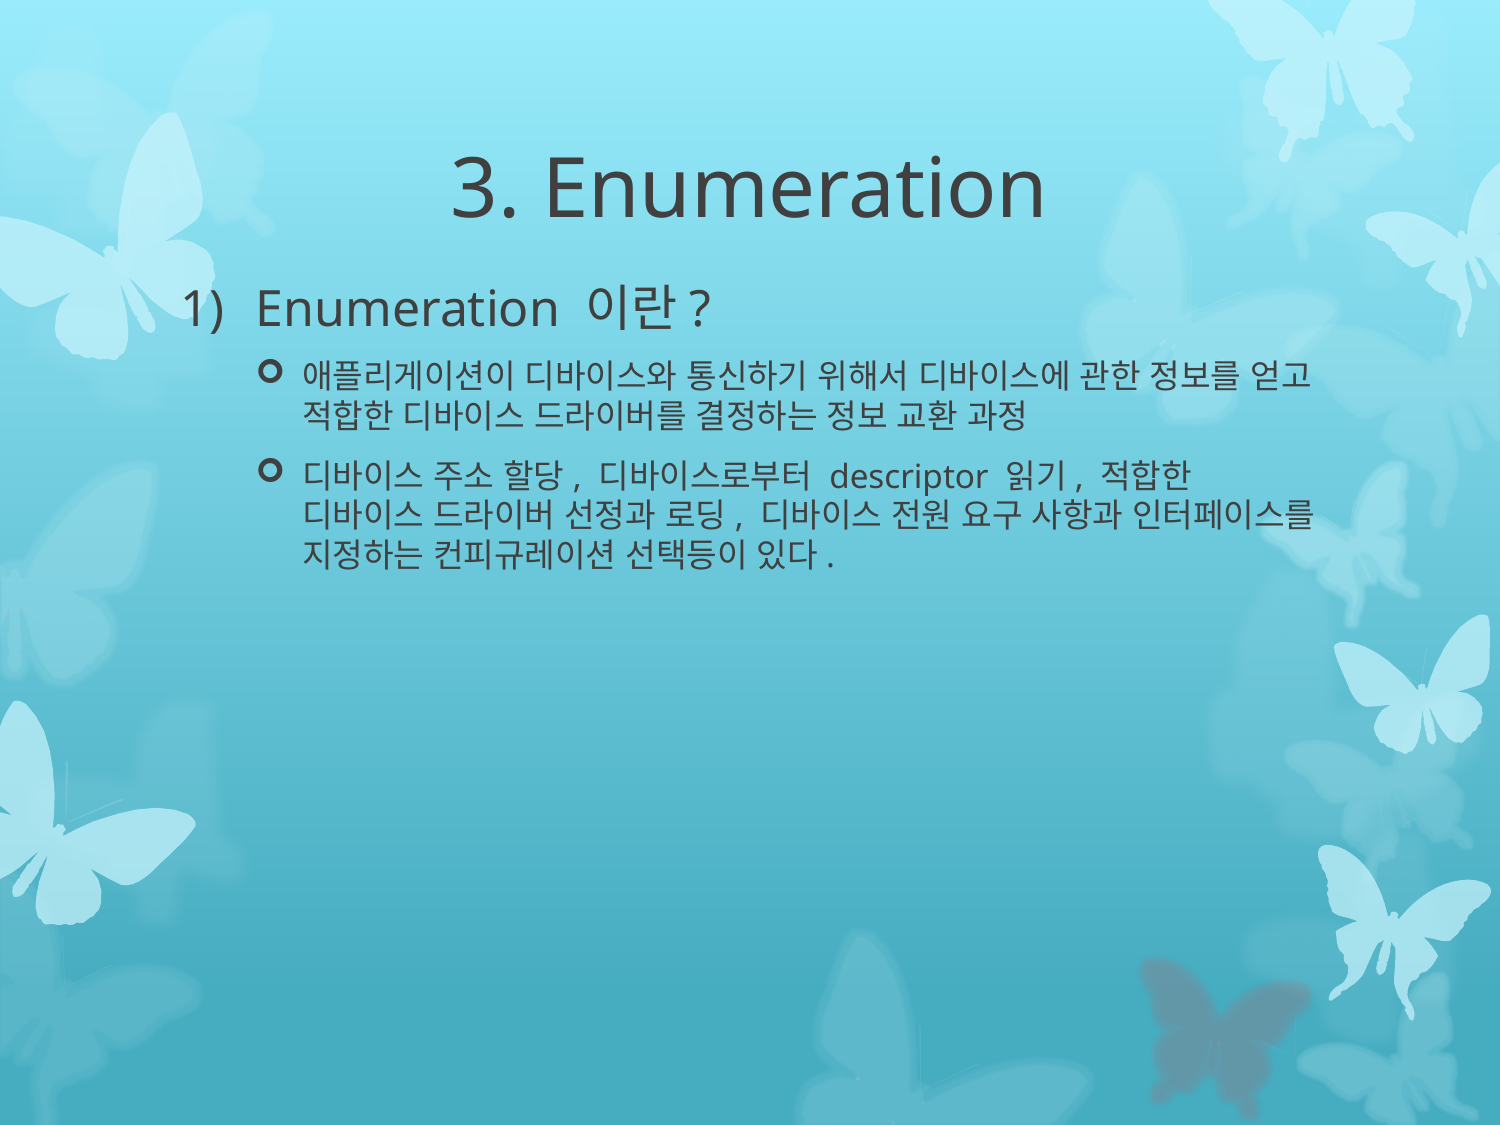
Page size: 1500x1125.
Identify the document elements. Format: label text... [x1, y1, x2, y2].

list Enumeration 이란? 애플리게이션이 디바이스와 통신하기 위해서 디바이스에 관한 정보를 얻고 적합한 디바이스 드라이버를 결정하는 정보 교환 과정 디바이스 주소 할당, 디바이스로부터 descriptor 읽기, 적합한 디바이스 드라이버 선정과 로딩, 디바이스 전원 요구 사항과 인터페이스를 지정하는 컨피규레이션 선택등이 있다. [165, 296, 1335, 962]
title 3. Enumeration [165, 90, 1335, 279]
